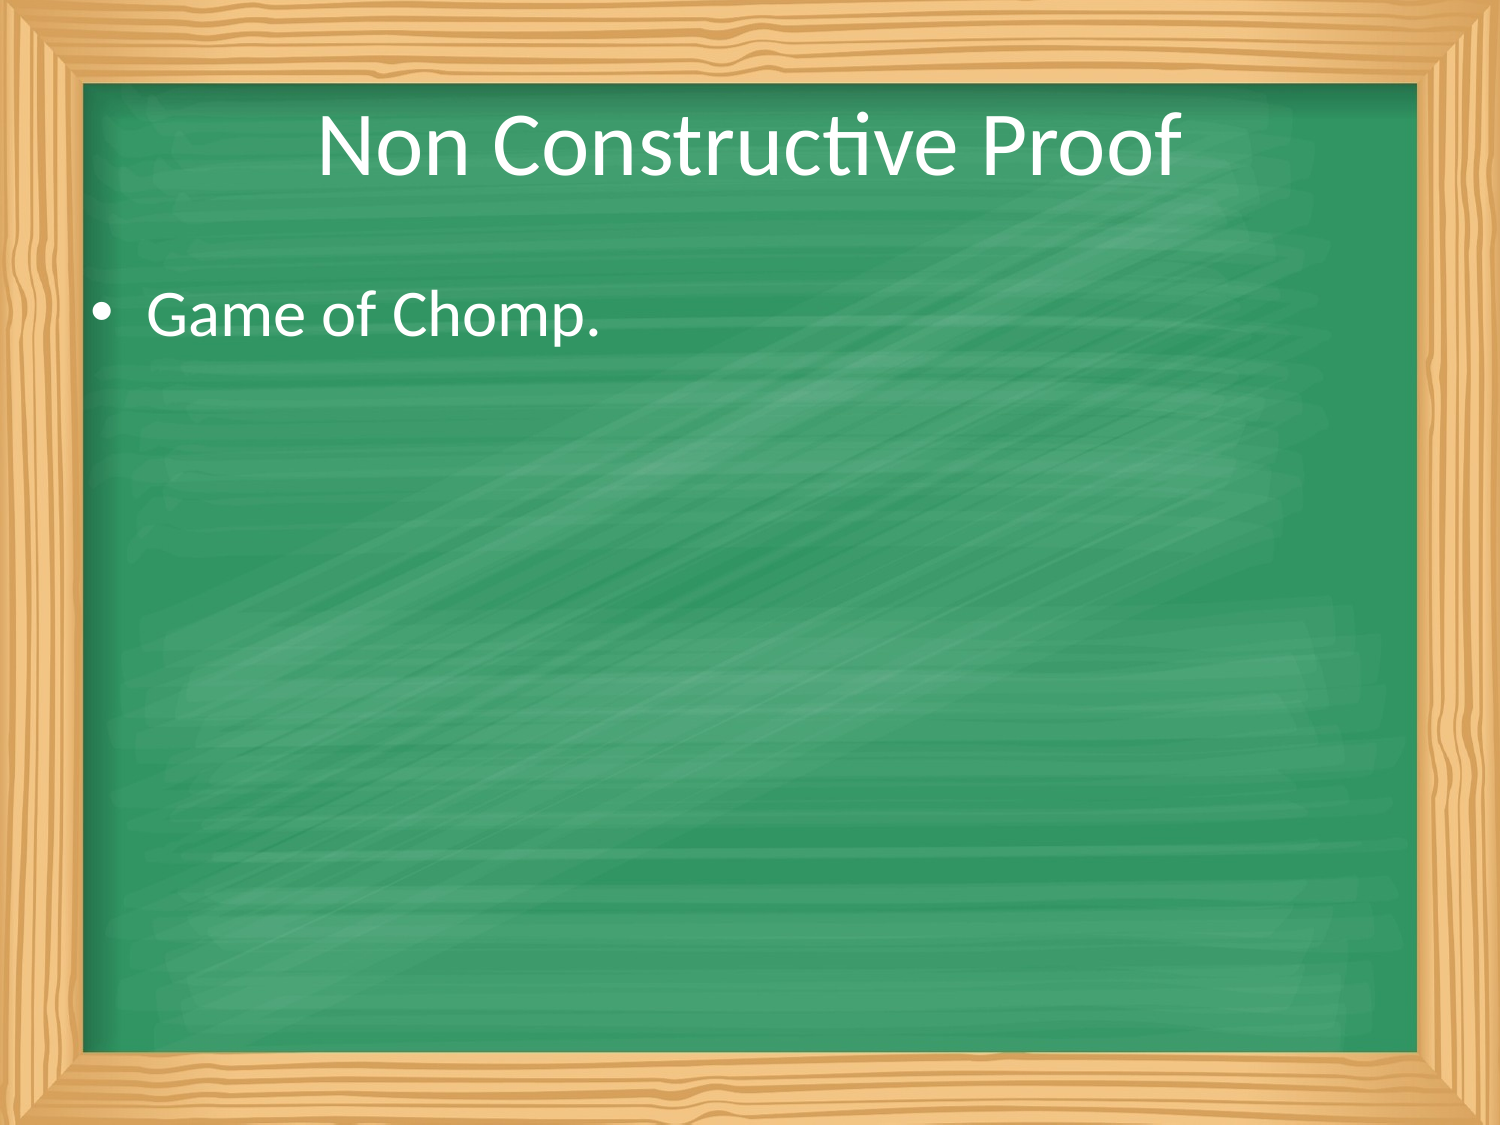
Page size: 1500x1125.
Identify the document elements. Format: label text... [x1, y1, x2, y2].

picture [0, 0, 1500, 1125]
list Game of Chomp. [75, 262, 1425, 1005]
title Non Constructive Proof [75, 45, 1425, 233]
